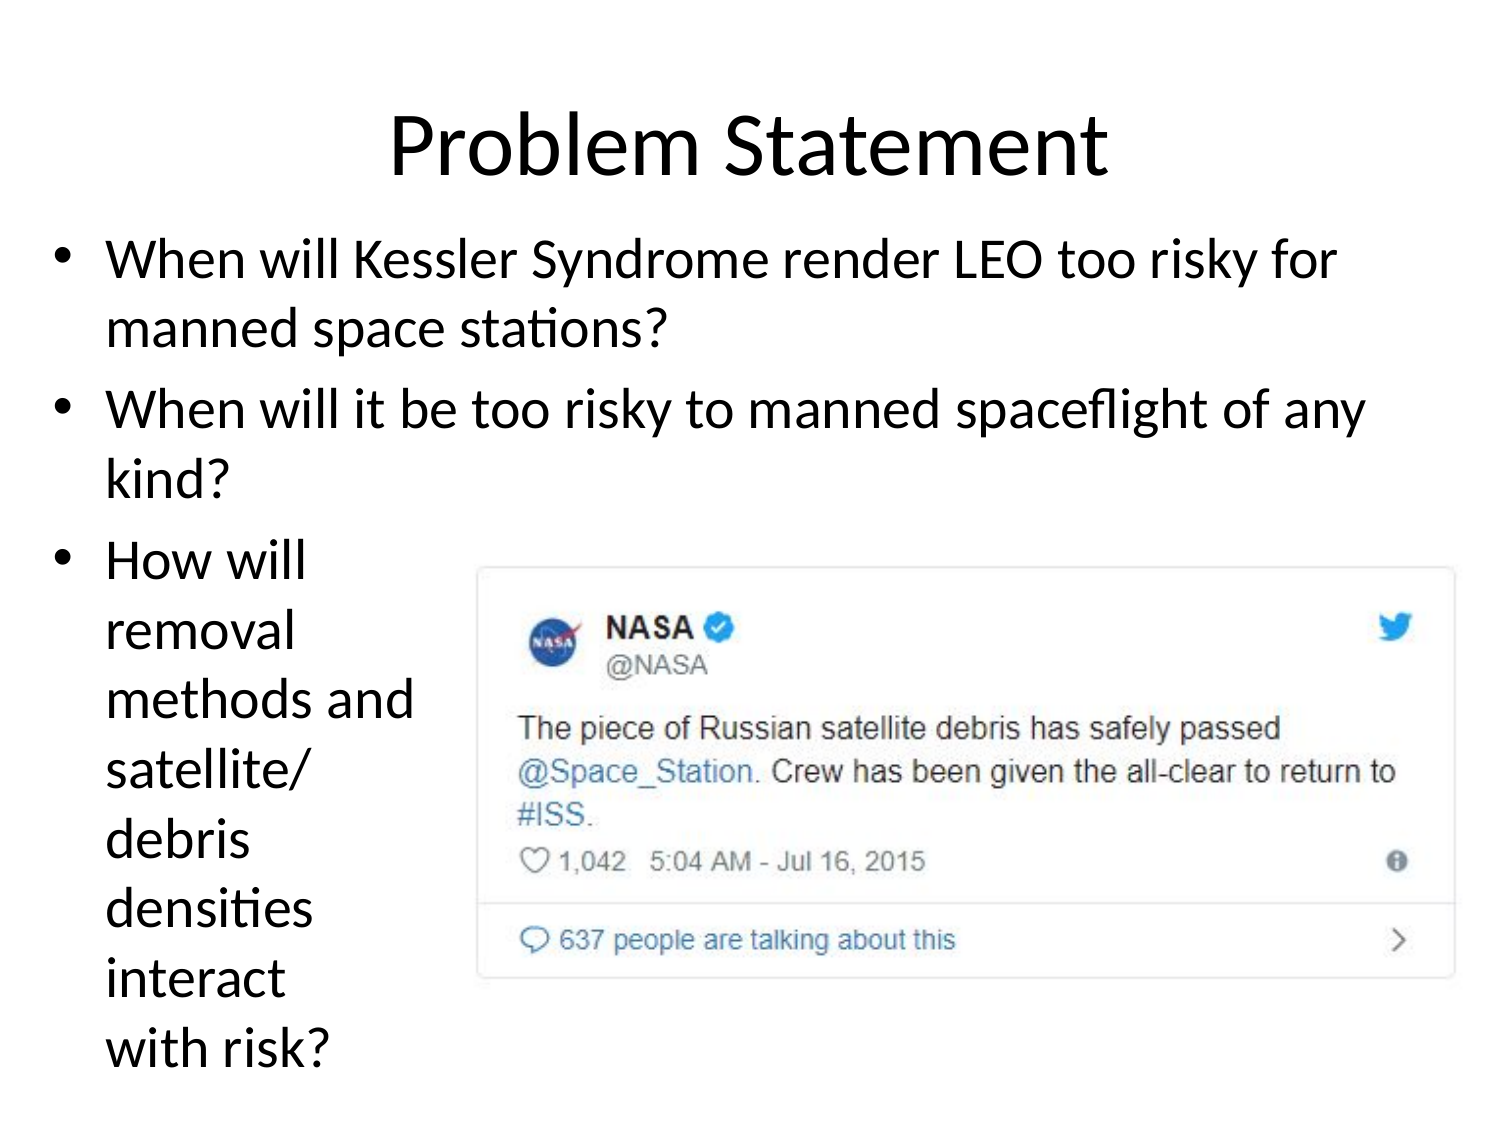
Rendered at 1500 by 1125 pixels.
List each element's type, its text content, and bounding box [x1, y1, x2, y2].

picture [458, 549, 1472, 995]
title Problem Statement [75, 45, 1425, 212]
list When will Kessler Syndrome render LEO too risky for manned space stations? When will it be too risky to manned spaceflight of any kind? How will removal methods and satellite/ debris densities interact with risk? [37, 212, 1475, 1088]
